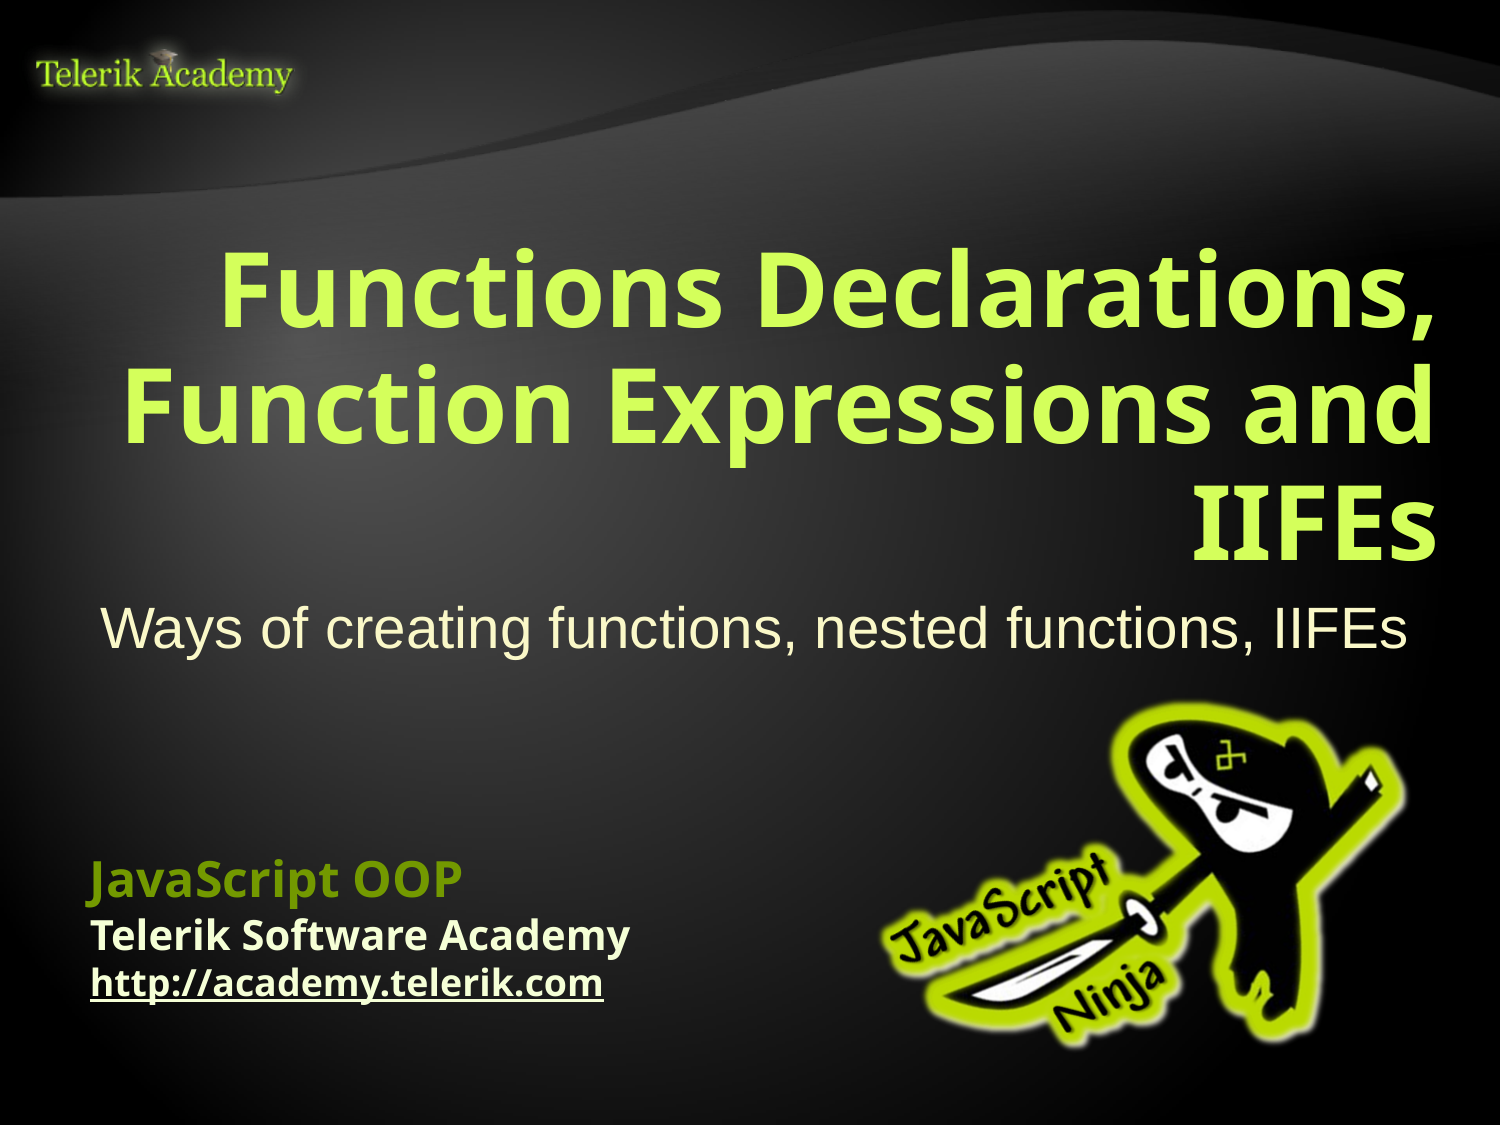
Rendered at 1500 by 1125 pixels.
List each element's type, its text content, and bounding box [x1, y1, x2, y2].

picture [0, 0, 1500, 1125]
subtitle Ways of creating functions, nested functions, IIFEs [75, 578, 1425, 672]
list JavaScript OOP [75, 840, 730, 1125]
title Functions Declarations, Function Expressions and IIFEs [0, 331, 1455, 582]
